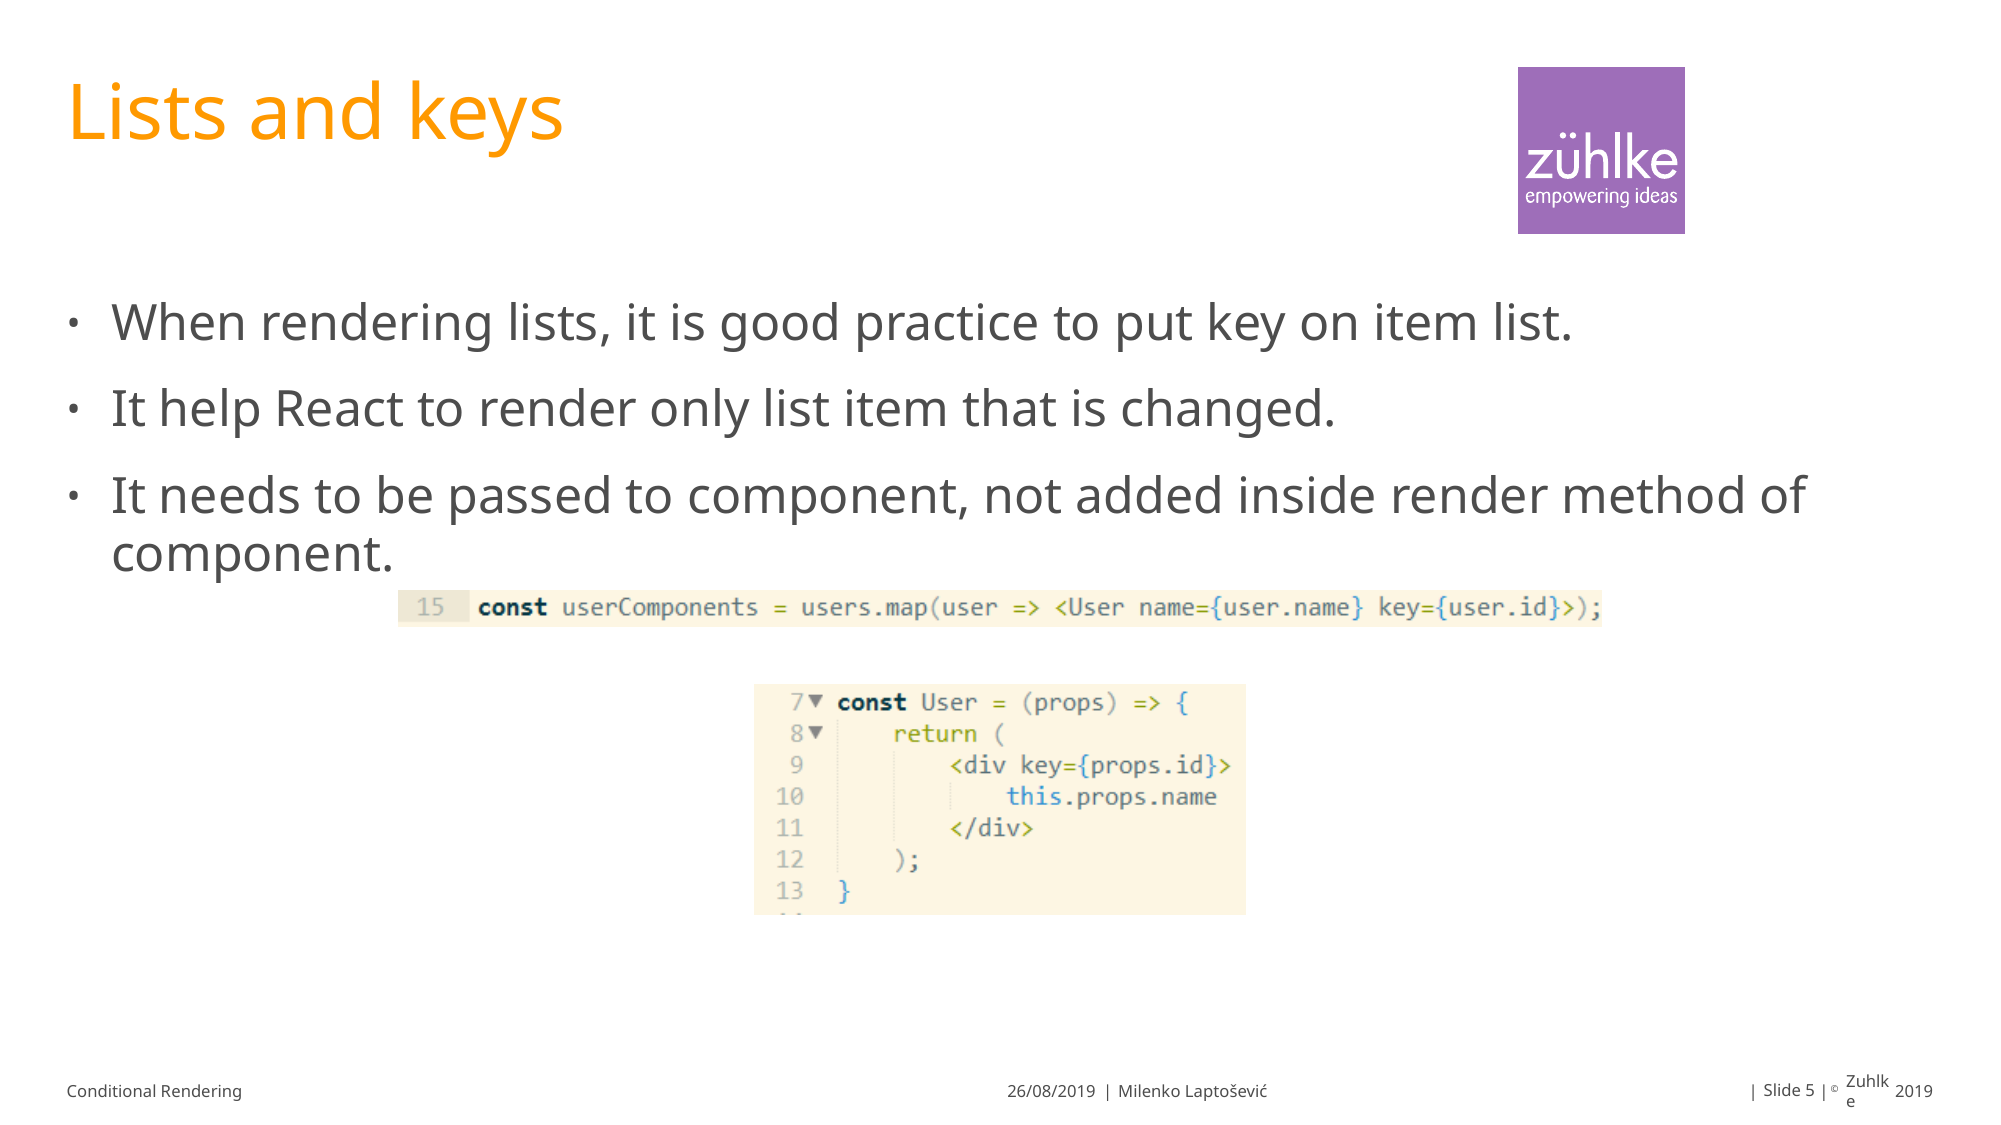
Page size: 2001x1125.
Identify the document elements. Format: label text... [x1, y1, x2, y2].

picture [754, 684, 1246, 915]
list When rendering lists, it is good practice to put key on item list. It help React to render only list item that is changed. It needs to be passed to component, not added inside render method of component. [66, 293, 1934, 1059]
title Lists and keys [66, 66, 1346, 177]
picture [398, 590, 1602, 627]
